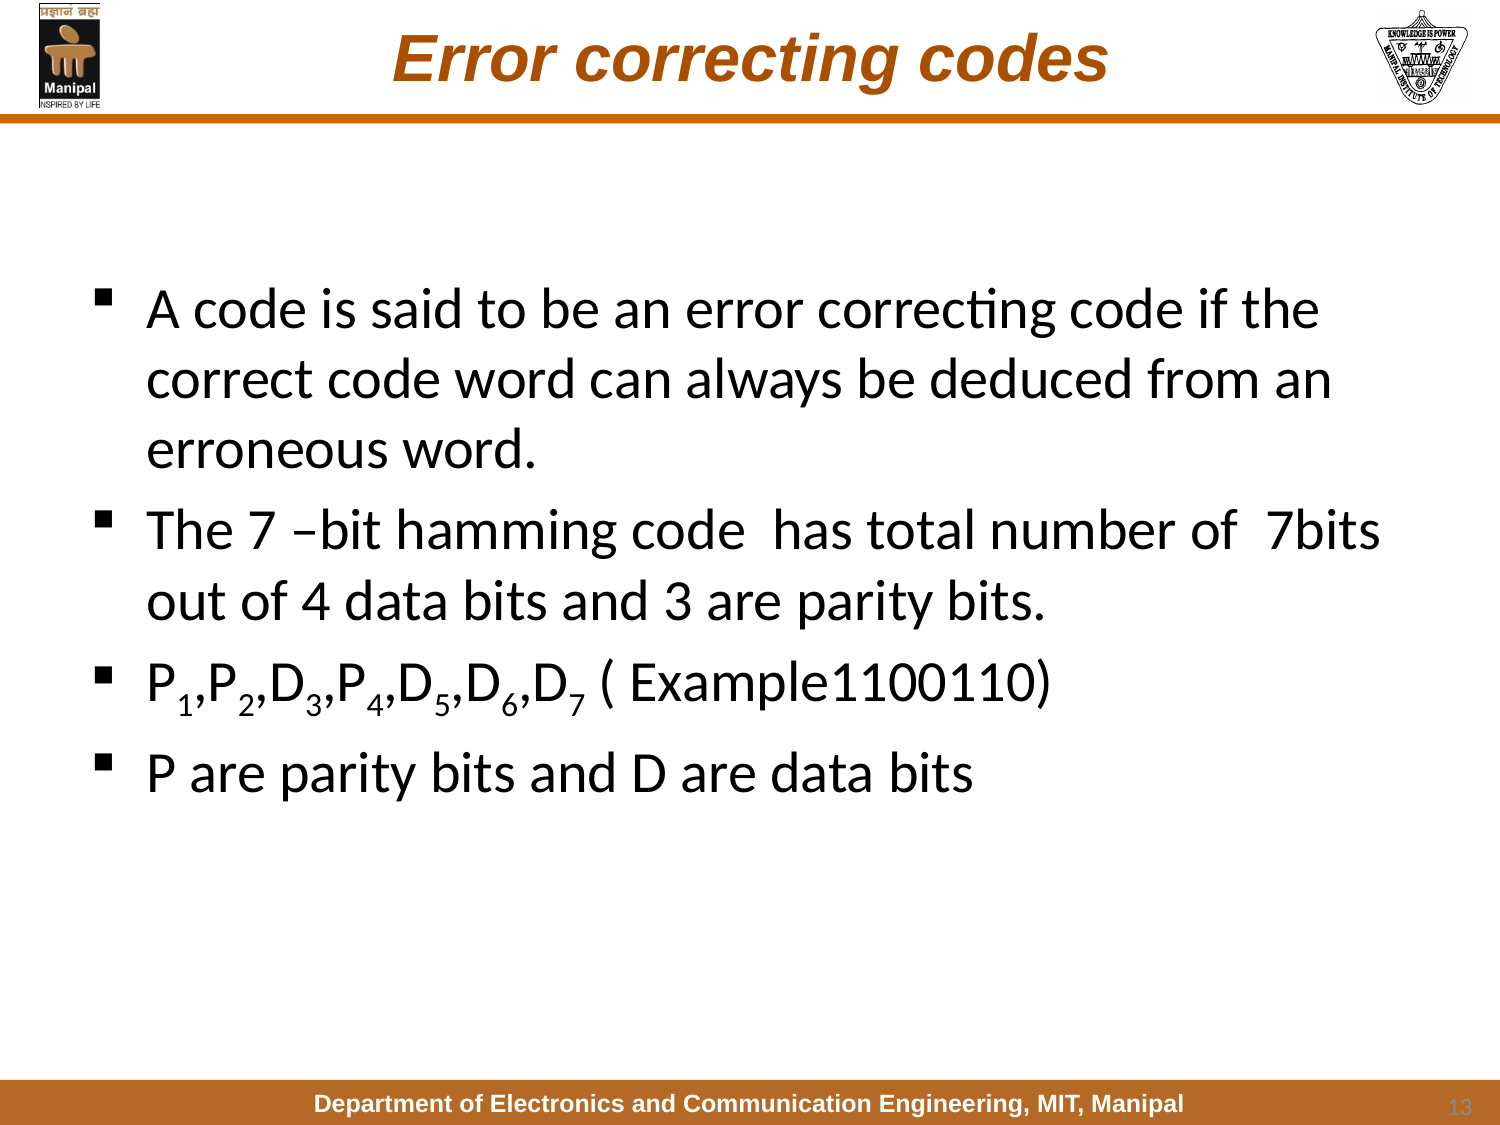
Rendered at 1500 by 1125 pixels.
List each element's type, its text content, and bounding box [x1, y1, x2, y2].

picture [39, 3, 77, 108]
list A code is said to be an error correcting code if the correct code word can always be deduced from an erroneous word. The 7 –bit hamming code has total number of 7bits out of 4 data bits and 3 are parity bits. P1,P2,D3,P4,D5,D6,D7 ( Example1100110) P are parity bits and D are data bits [75, 262, 1425, 1005]
title Error correcting codes [77, 0, 1428, 124]
slide_number 13 [1137, 1074, 1488, 1125]
